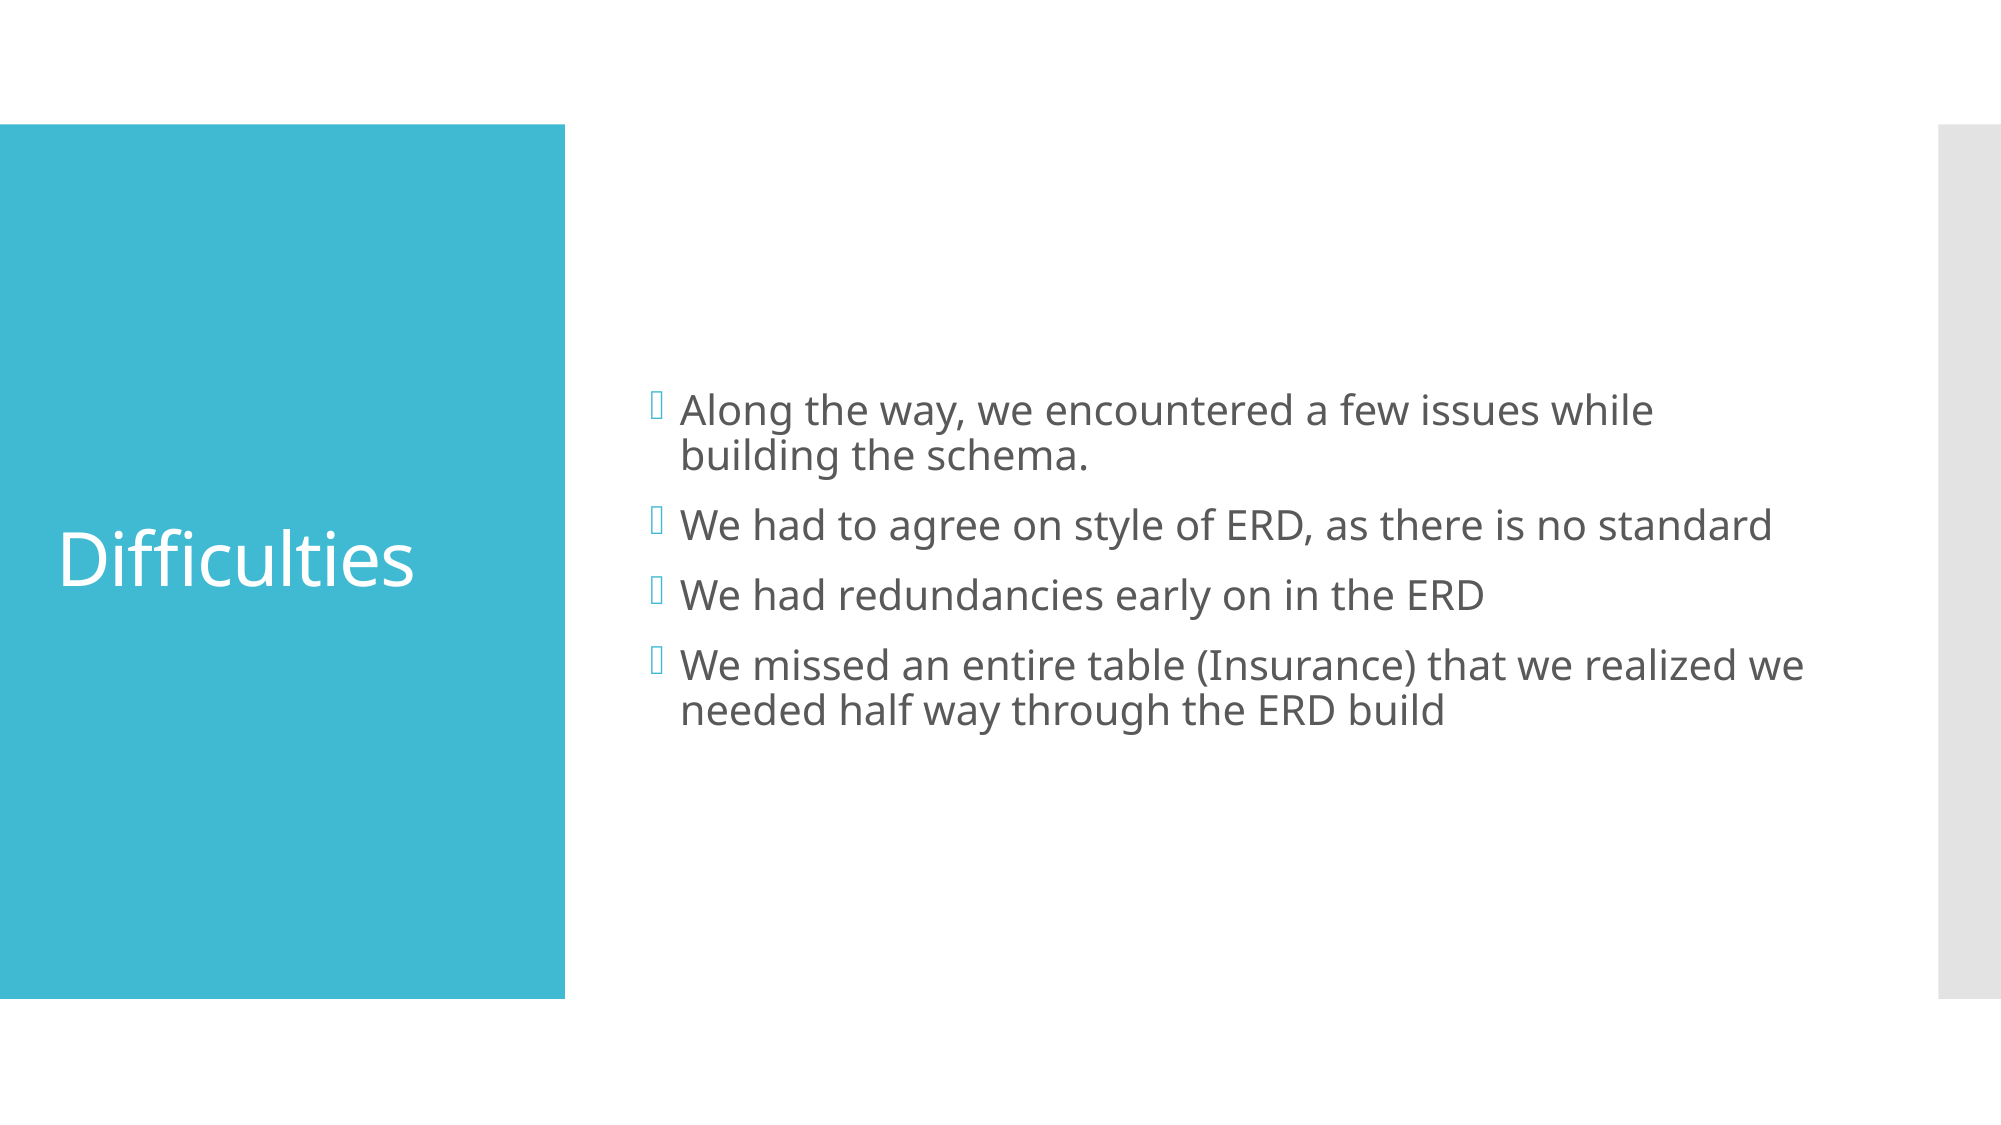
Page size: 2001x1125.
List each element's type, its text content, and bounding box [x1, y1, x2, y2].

title Difficulties [41, 184, 525, 940]
list Along the way, we encountered a few issues while building the schema. We had to agree on style of ERD, as there is no standard We had redundancies early on in the ERD We missed an entire table (Insurance) that we realized we needed half way through the ERD build [634, 141, 1835, 982]
